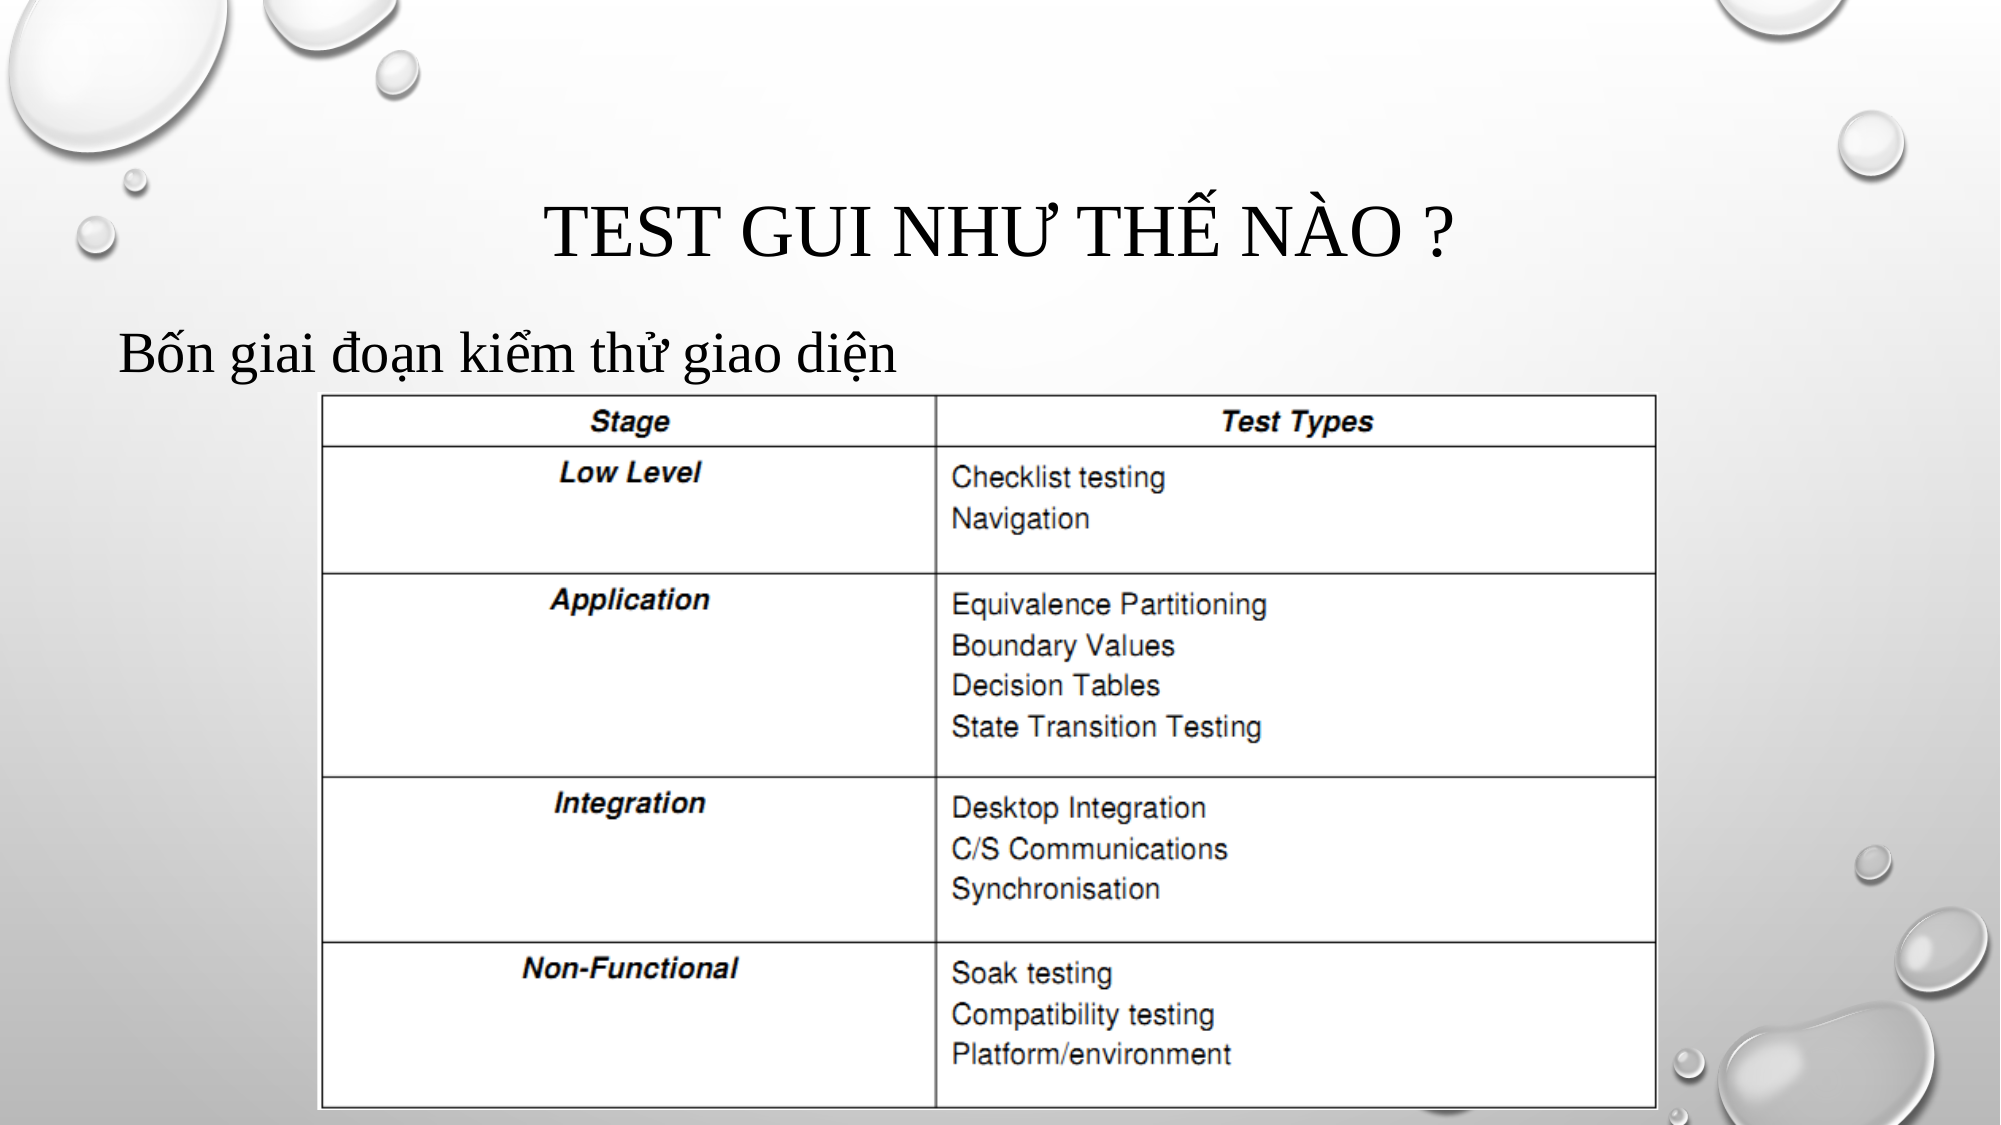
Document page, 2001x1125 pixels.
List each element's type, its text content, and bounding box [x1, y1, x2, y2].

text_box Bốn giai đoạn kiểm thử giao diện [103, 306, 1902, 392]
title Test gui như thế nào ? [149, 101, 1851, 306]
picture [0, 0, 2000, 1125]
